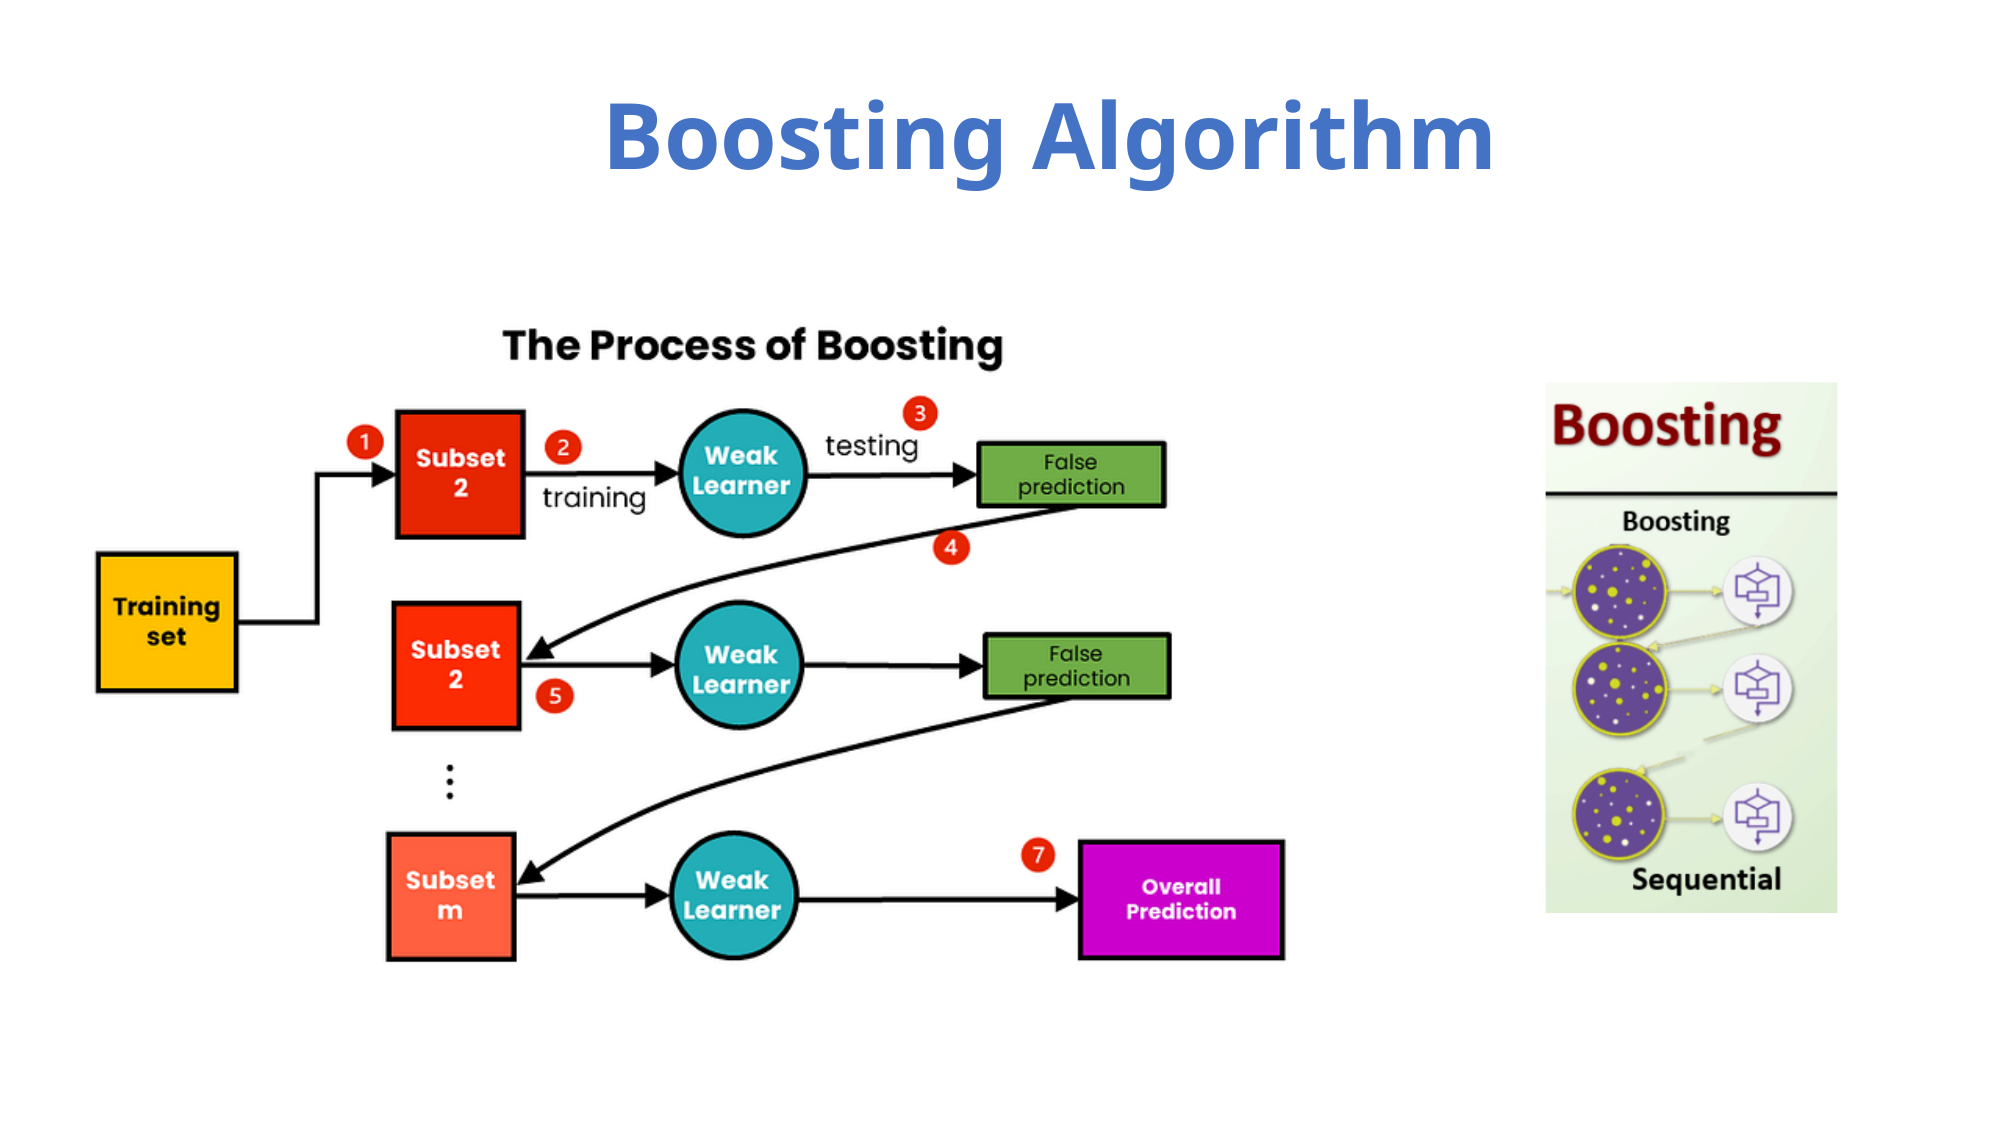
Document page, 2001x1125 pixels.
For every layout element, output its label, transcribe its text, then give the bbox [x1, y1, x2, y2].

picture [62, 307, 1430, 984]
picture [1545, 378, 1838, 913]
title Boosting Algorithm [137, 59, 1863, 221]
